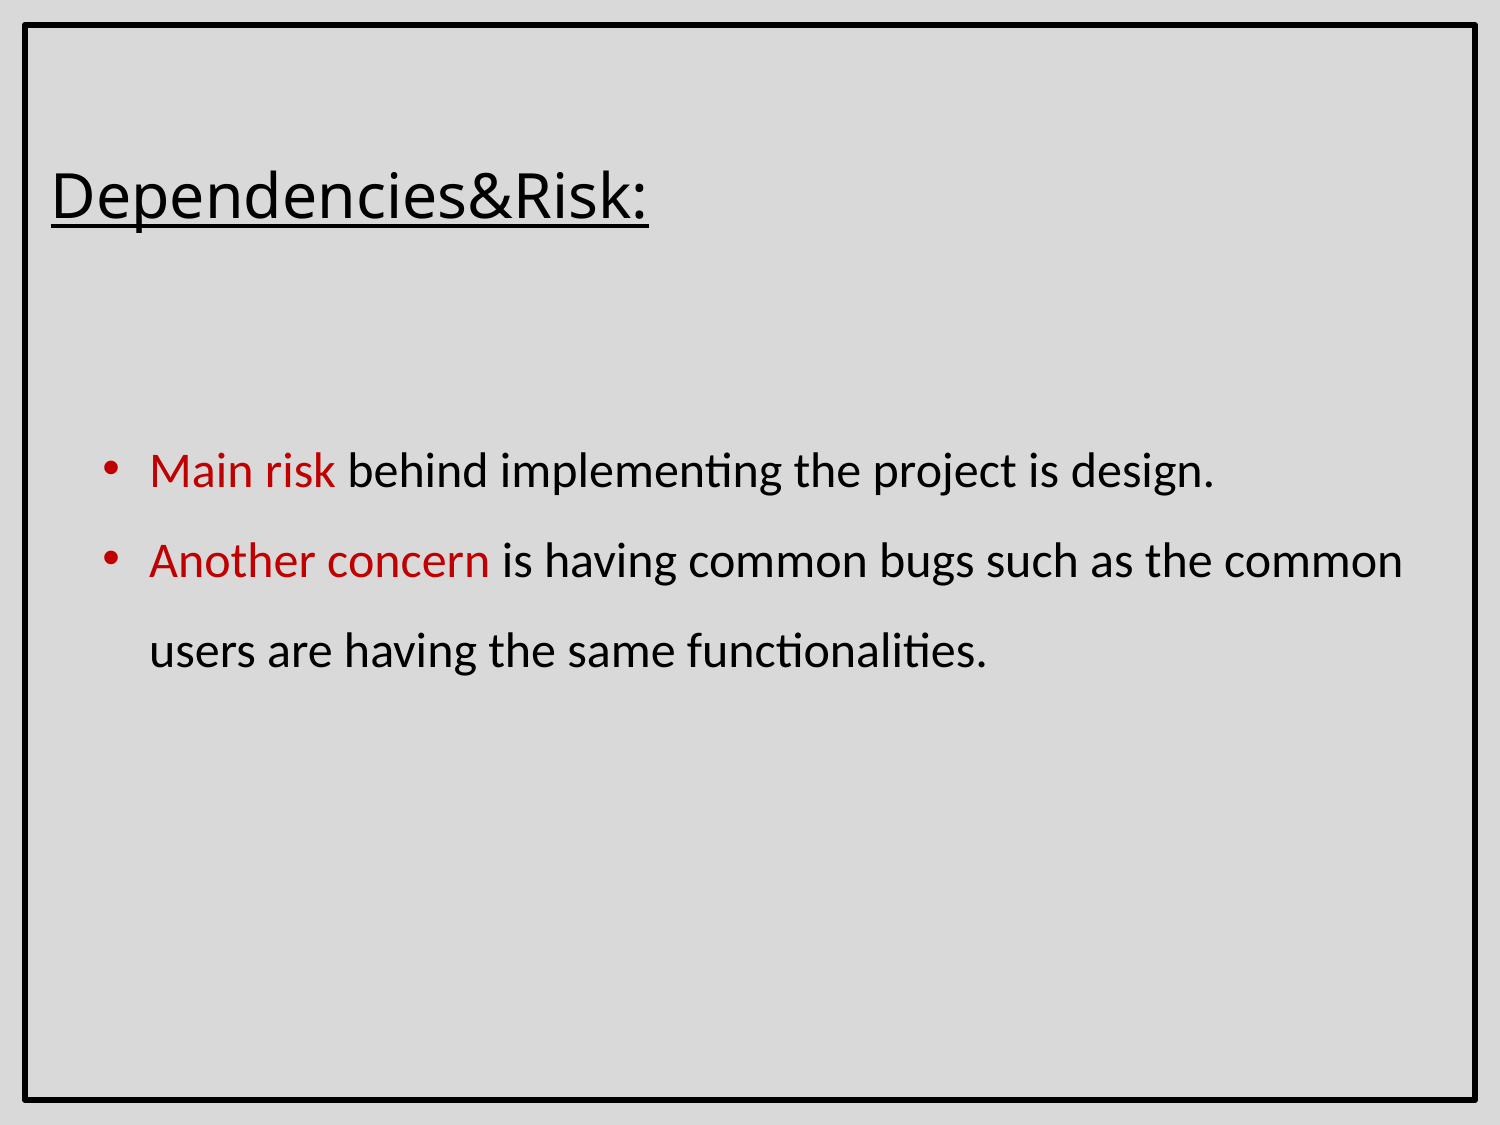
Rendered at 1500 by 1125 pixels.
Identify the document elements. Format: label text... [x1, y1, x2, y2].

text_box [23, 23, 1477, 1102]
text_box Dependencies&Risk: [0, 99, 1025, 288]
text_box Main risk behind implementing the project is design. Another concern is having common bugs such as the common users are having the same functionalities. [87, 399, 1450, 775]
